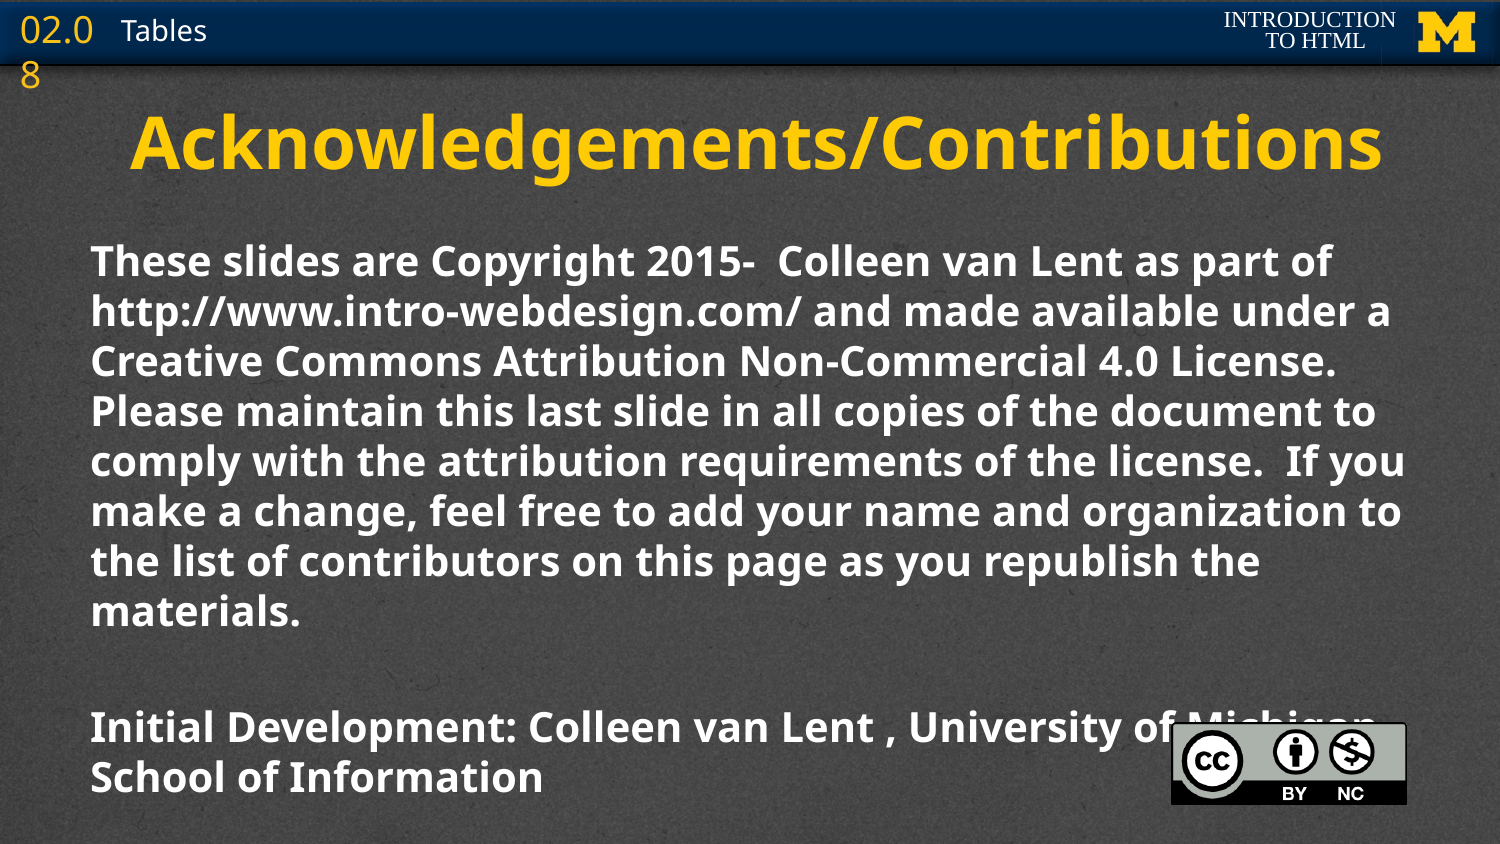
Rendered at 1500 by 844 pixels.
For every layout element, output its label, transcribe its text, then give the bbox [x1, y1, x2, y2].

list These slides are Copyright 2015- Colleen van Lent as part of http://www.intro-webdesign.com/ and made available under a Creative Commons Attribution Non-Commercial 4.0 License. Please maintain this last slide in all copies of the document to comply with the attribution requirements of the license. If you make a change, feel free to add your name and organization to the list of contributors on this page as you republish the materials. Initial Development: Colleen van Lent , University of Michigan School of Information [75, 226, 1425, 775]
picture [0, 0, 1500, 844]
title Acknowledgements/Contributions [7, 89, 1500, 205]
